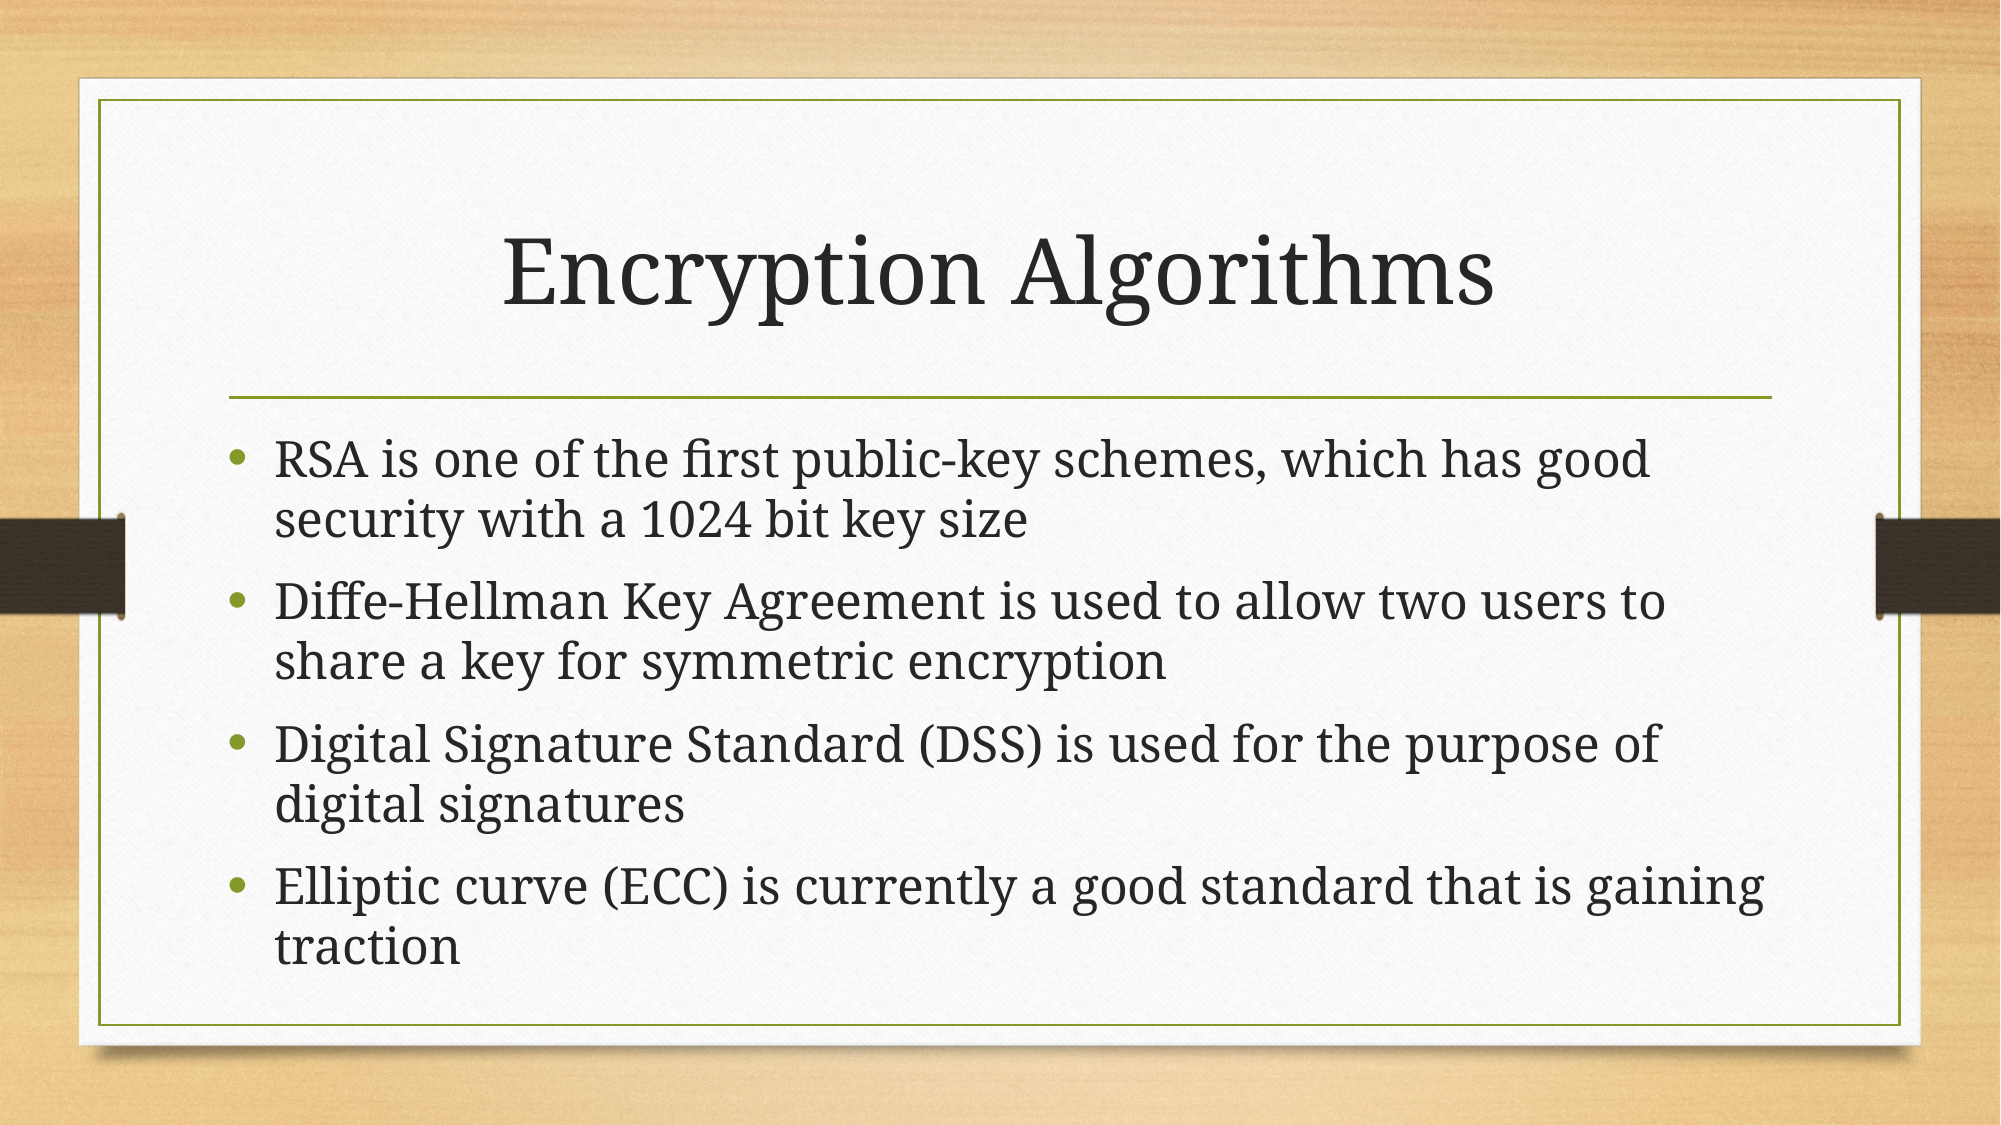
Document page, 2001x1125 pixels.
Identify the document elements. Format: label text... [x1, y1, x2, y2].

list RSA is one of the first public-key schemes, which has good security with a 1024 bit key size Diffe-Hellman Key Agreement is used to allow two users to share a key for symmetric encryption Digital Signature Standard (DSS) is used for the purpose of digital signatures Elliptic curve (ECC) is currently a good standard that is gaining traction [212, 419, 1788, 964]
picture [0, 0, 2001, 1125]
title Encryption Algorithms [212, 161, 1788, 375]
